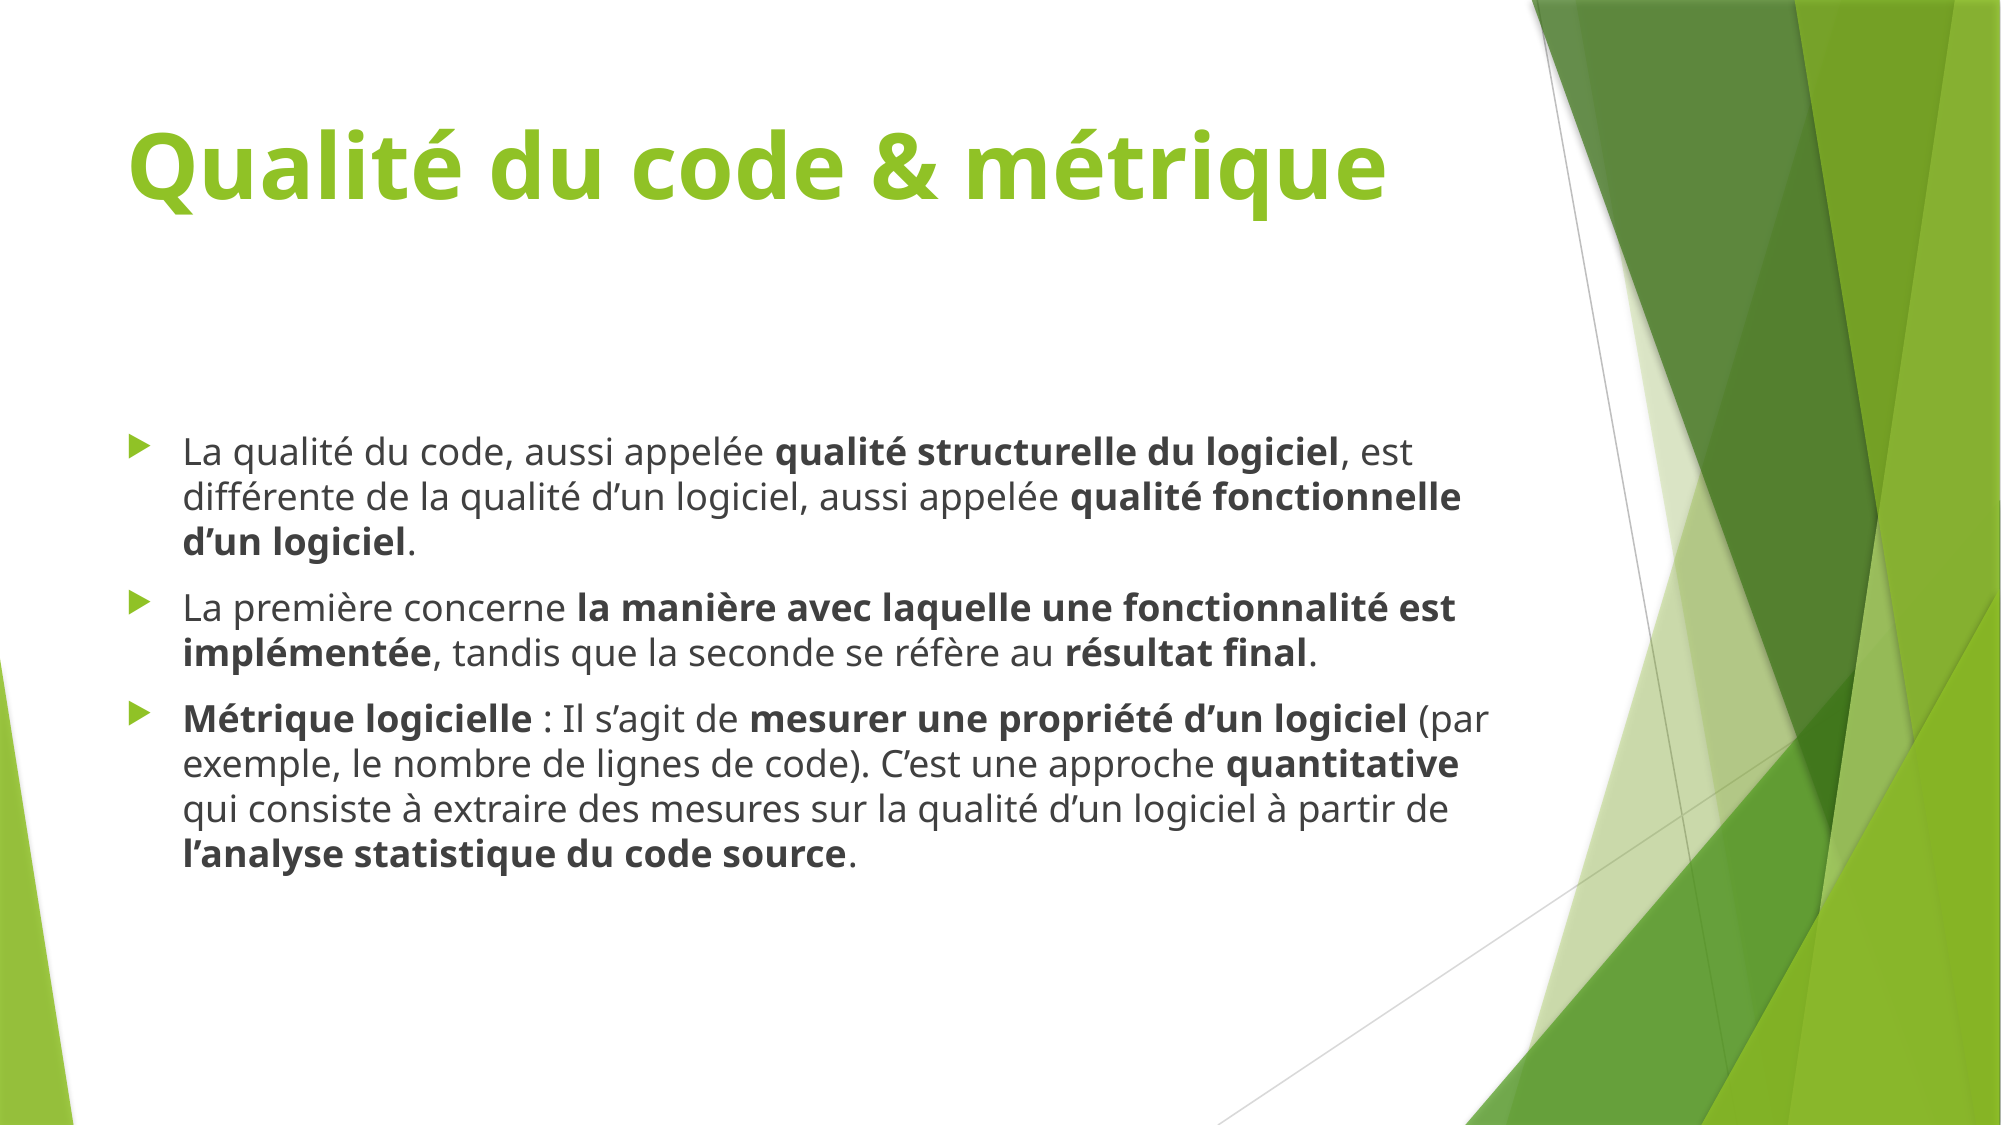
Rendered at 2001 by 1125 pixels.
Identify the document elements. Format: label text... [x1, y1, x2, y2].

title Qualité du code & métrique [111, 99, 1522, 317]
list La qualité du code, aussi appelée qualité structurelle du logiciel, est différente de la qualité d’un logiciel, aussi appelée qualité fonctionnelle d’un logiciel. La première concerne la manière avec laquelle une fonctionnalité est implémentée, tandis que la seconde se réfère au résultat final. Métrique logicielle : Il s’agit de mesurer une propriété d’un logiciel (par exemple, le nombre de lignes de code). C’est une approche quantitative qui consiste à extraire des mesures sur la qualité d’un logiciel à partir de l’analyse statistique du code source. [111, 354, 1522, 992]
